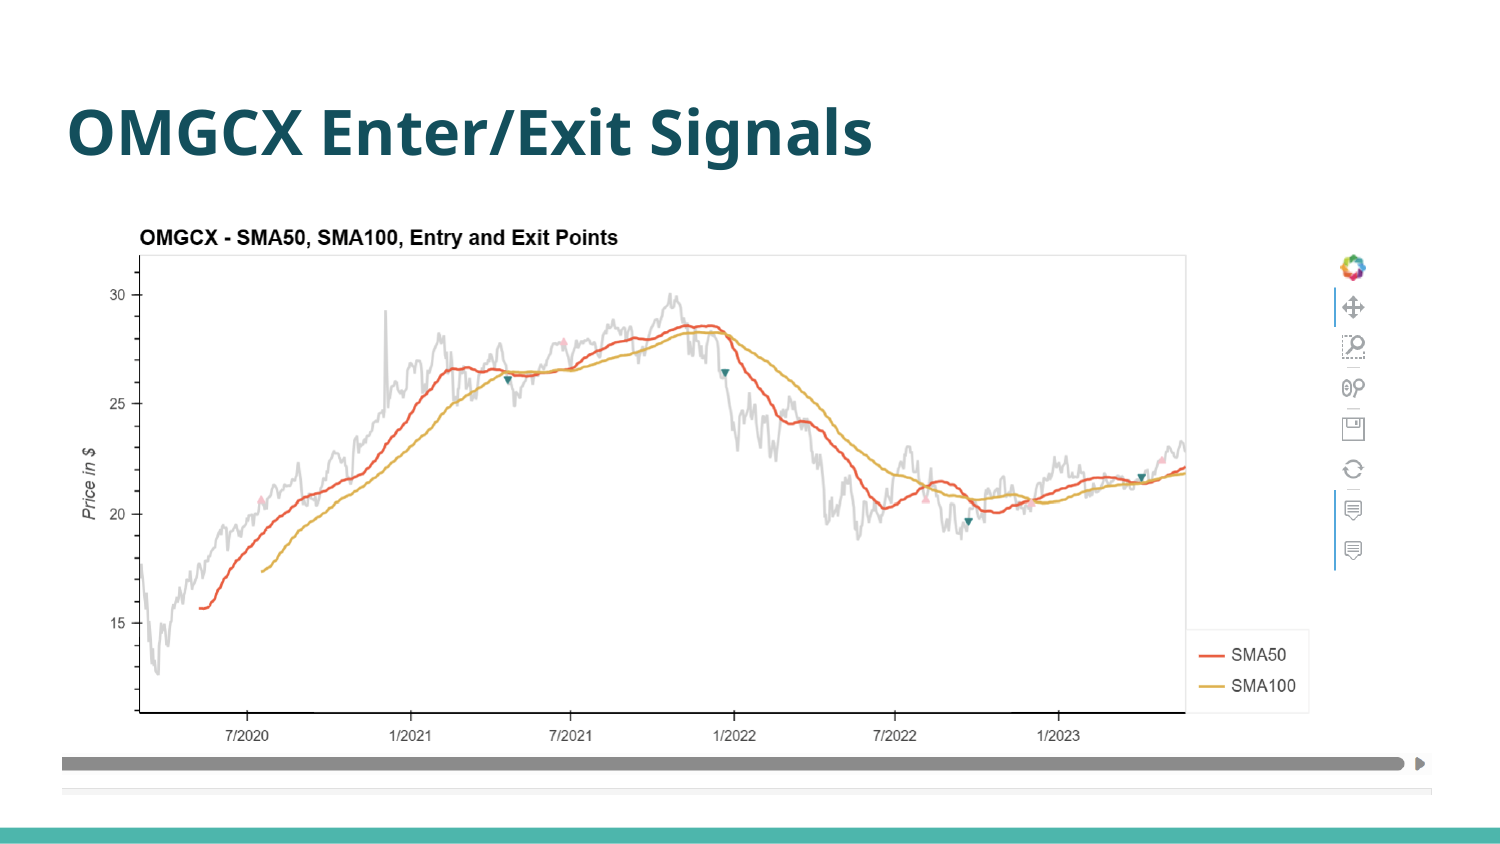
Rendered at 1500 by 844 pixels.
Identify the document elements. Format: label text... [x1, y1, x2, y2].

picture [62, 207, 1443, 796]
title OMGCX Enter/Exit Signals [51, 72, 1449, 189]
